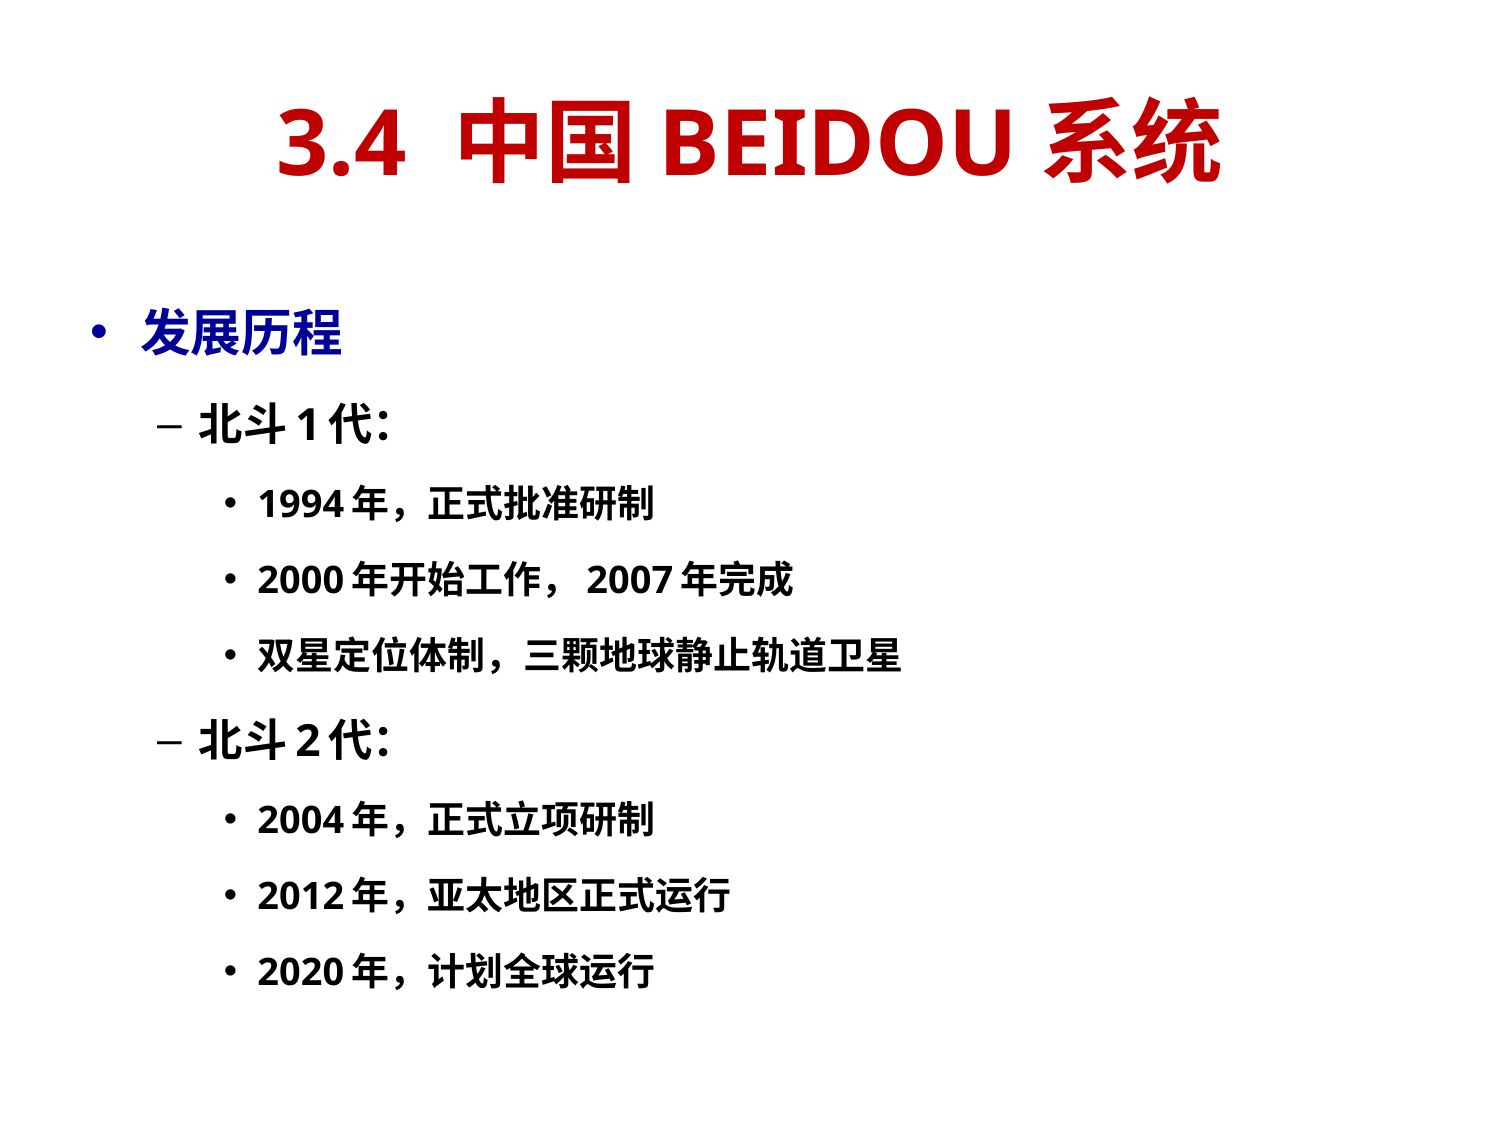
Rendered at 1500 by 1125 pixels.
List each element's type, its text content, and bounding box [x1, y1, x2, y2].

title 3.4 中国BEIDOU系统 [75, 45, 1425, 233]
list 发展历程 北斗1代： 1994年，正式批准研制 2000年开始工作，2007年完成 双星定位体制，三颗地球静止轨道卫星 北斗2代： 2004年，正式立项研制 2012年，亚太地区正式运行 2020年，计划全球运行 [75, 262, 1425, 1005]
